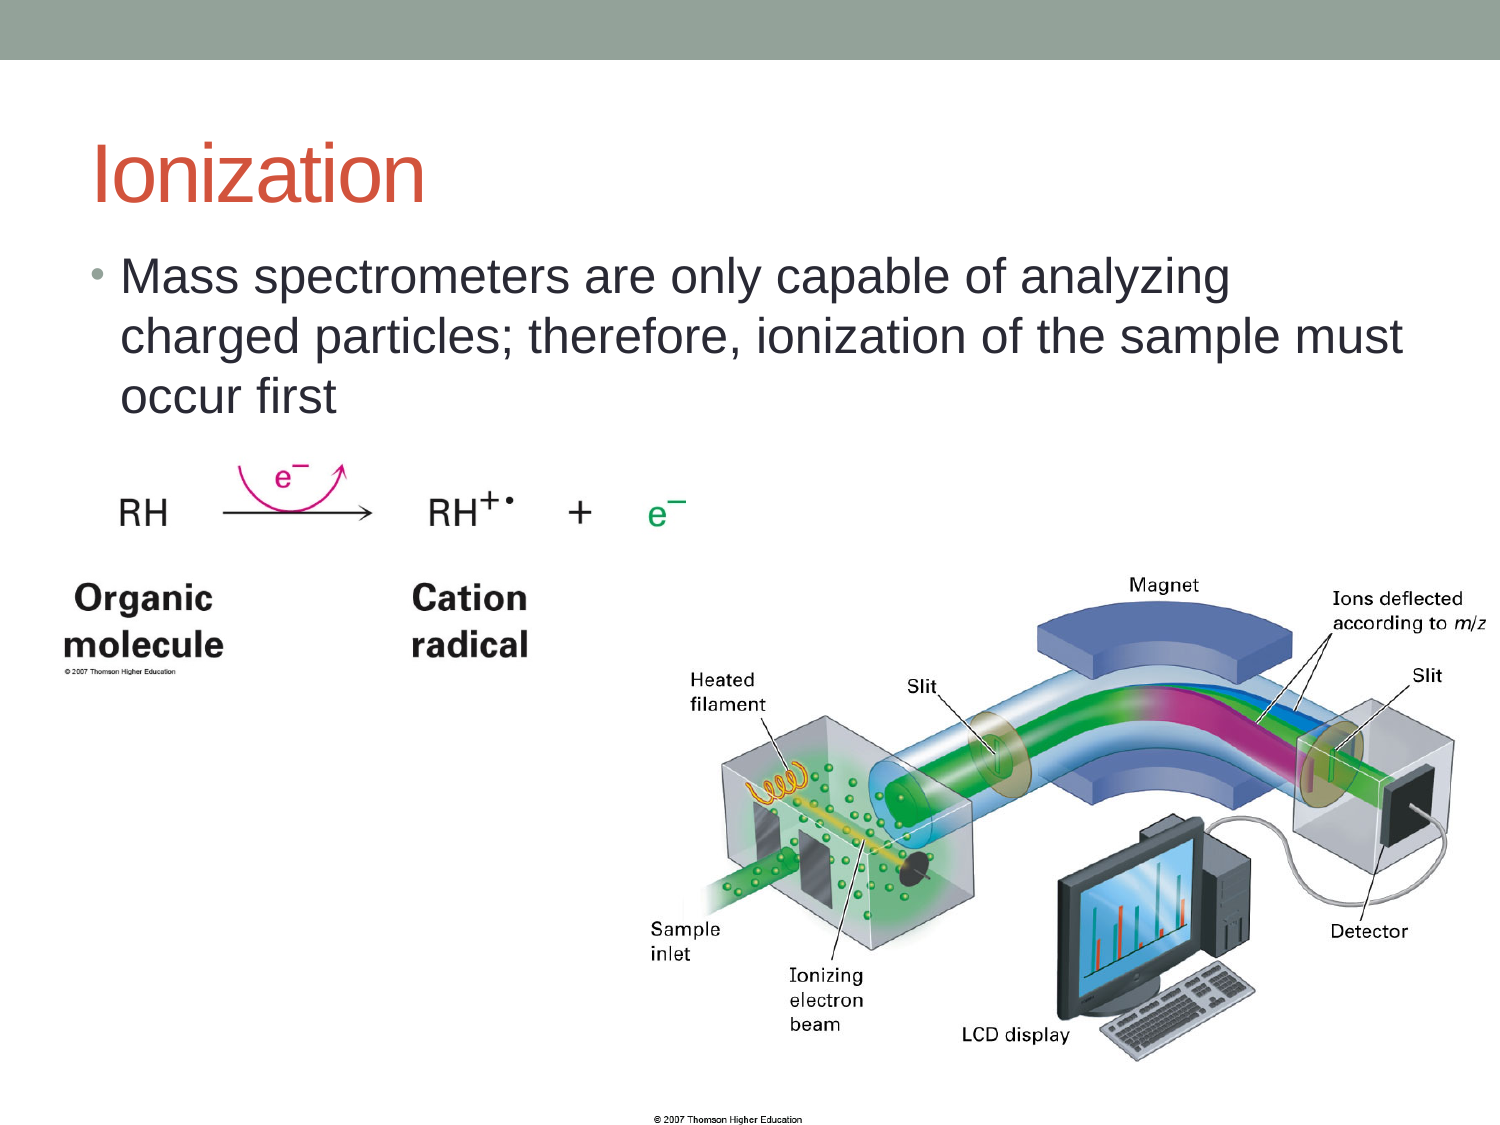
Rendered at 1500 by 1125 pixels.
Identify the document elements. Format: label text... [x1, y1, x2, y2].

picture [62, 446, 1486, 1125]
list Mass spectrometers are only capable of analyzing charged particles; therefore, ionization of the sample must occur first [75, 235, 1425, 449]
title Ionization [75, 87, 1425, 235]
